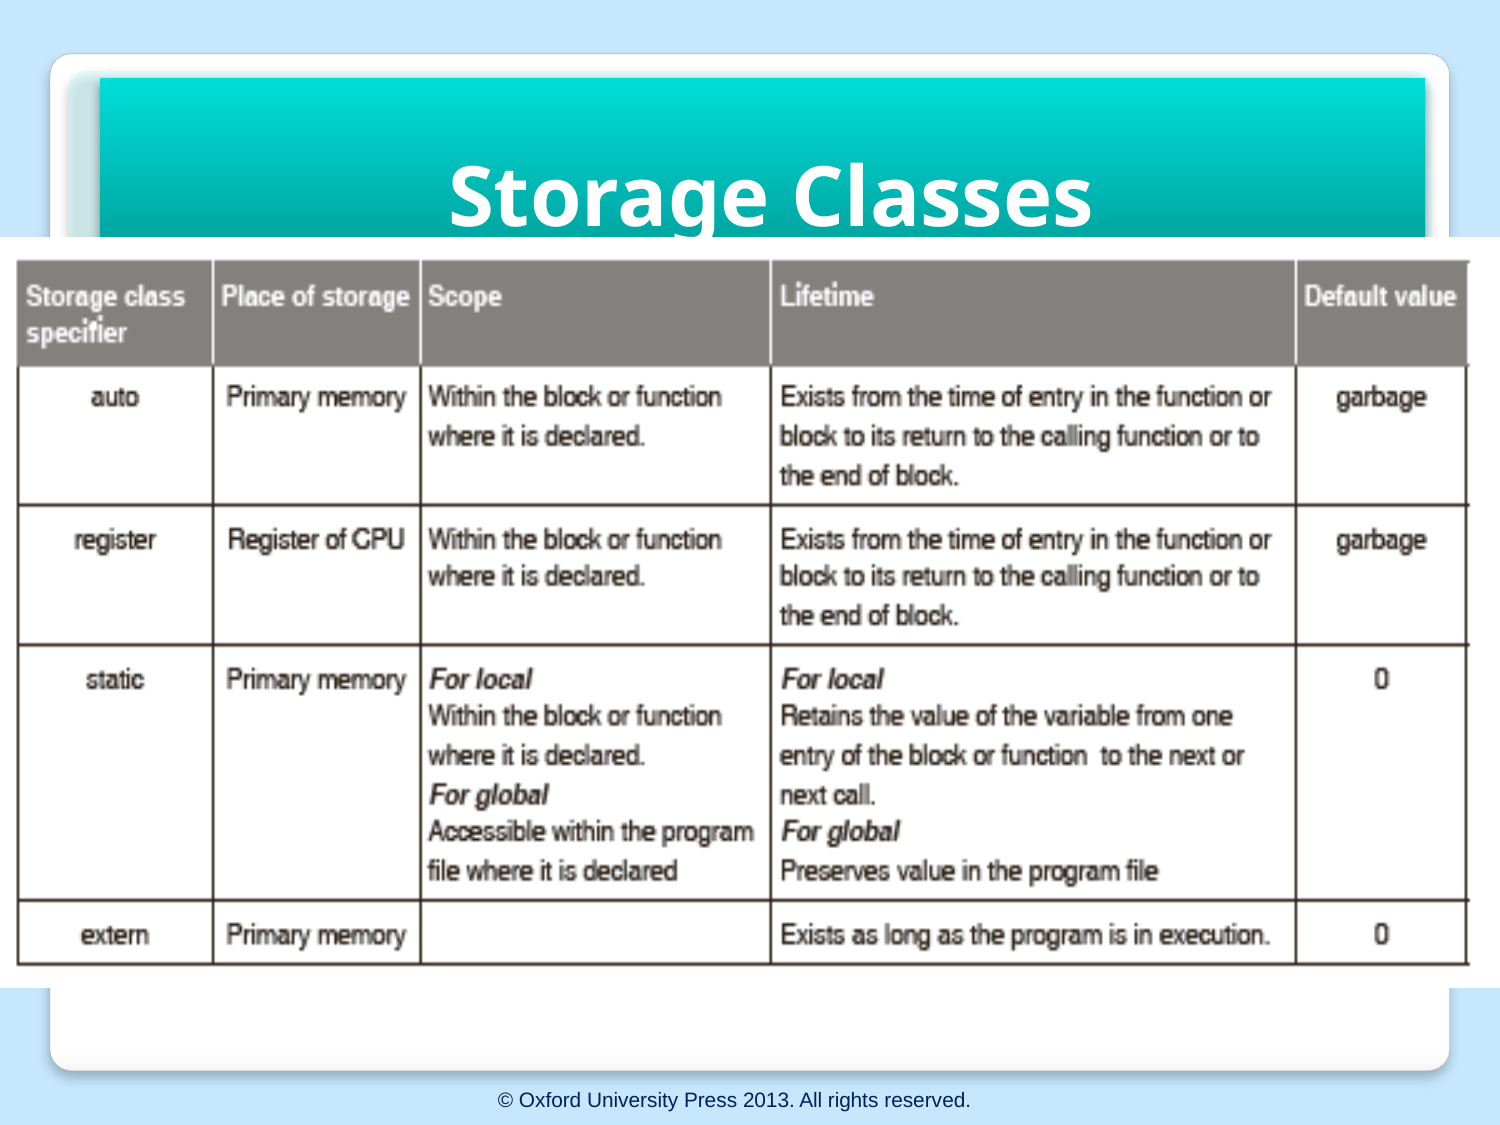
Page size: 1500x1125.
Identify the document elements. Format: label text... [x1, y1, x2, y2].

title Storage Classes [100, 78, 1443, 236]
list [0, 237, 1500, 988]
footer © Oxford University Press 2013. All rights reserved. [99, 1059, 1370, 1120]
